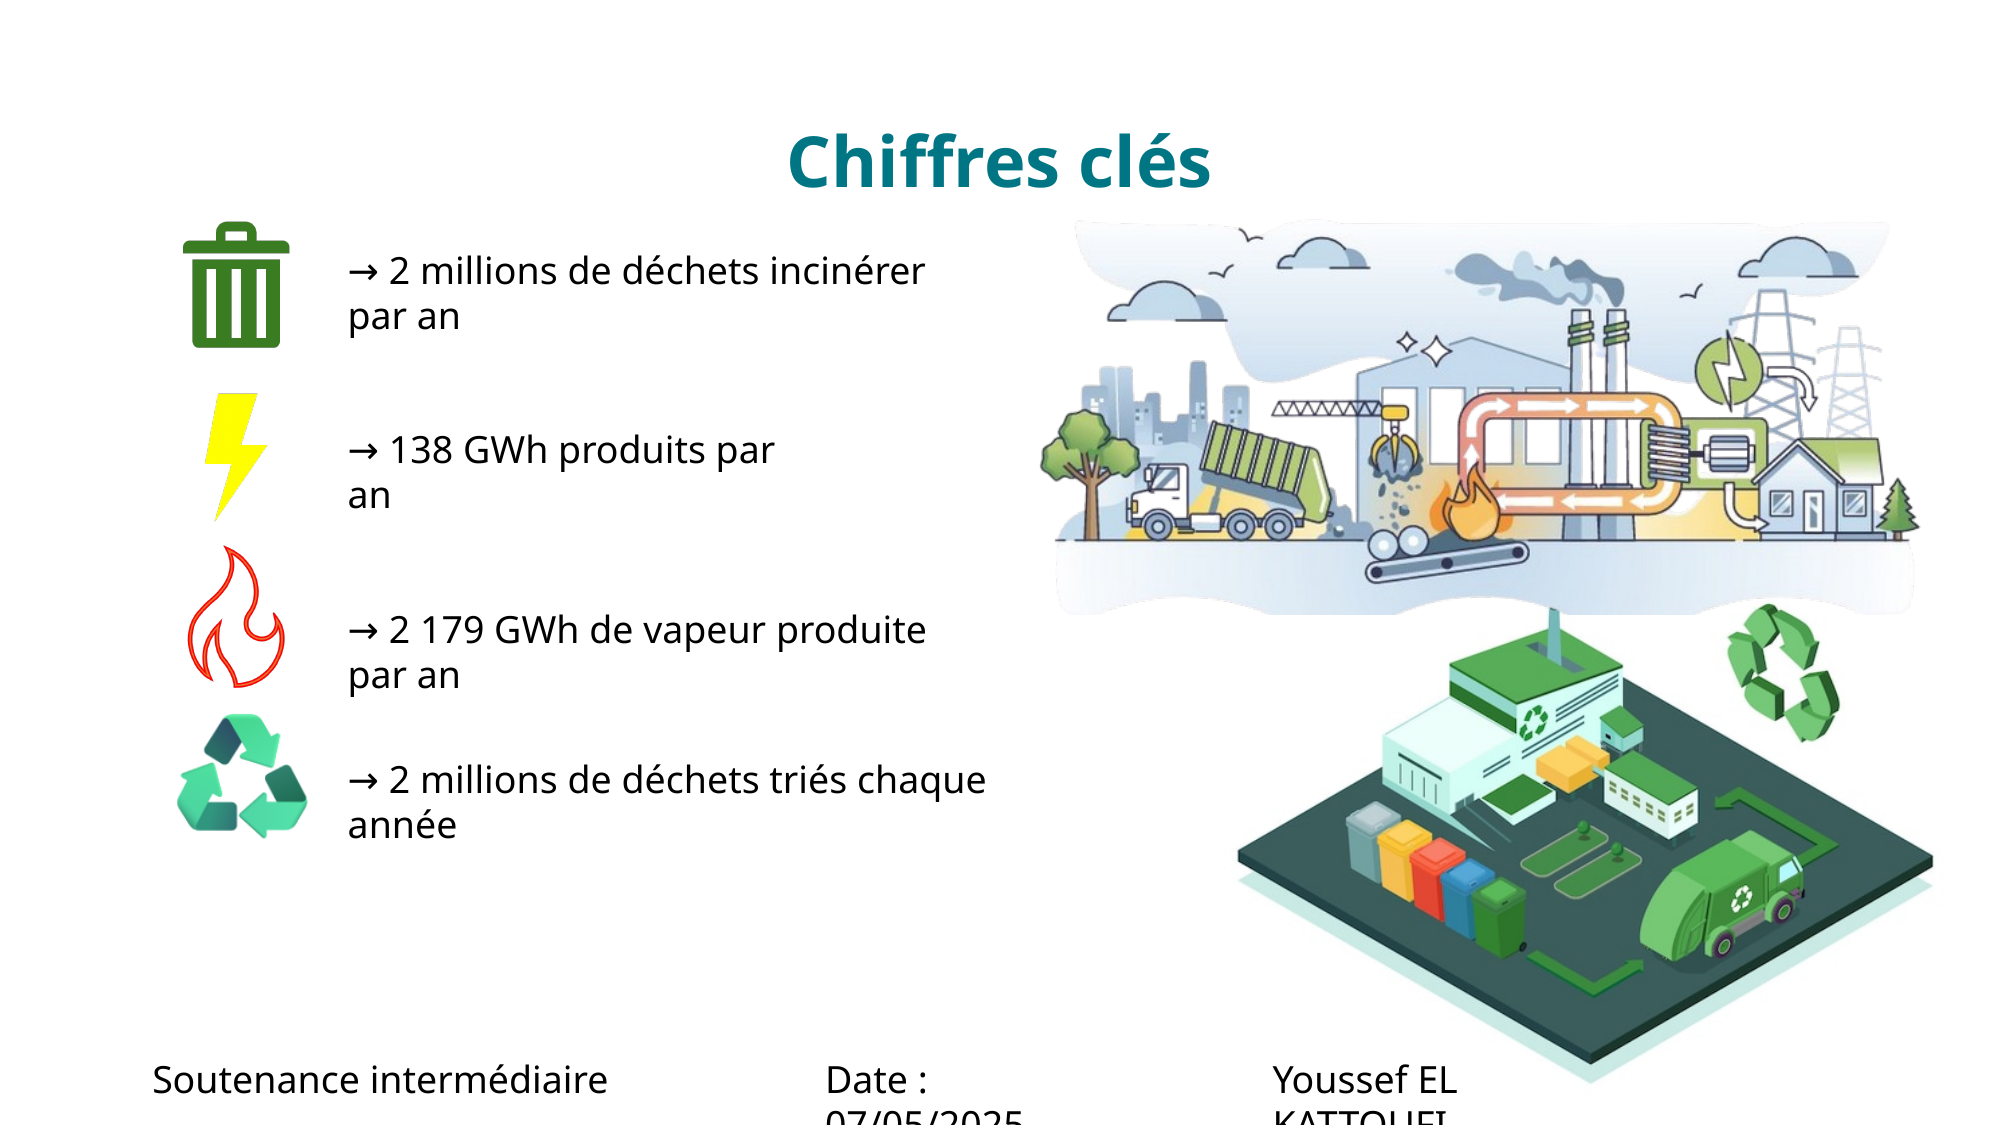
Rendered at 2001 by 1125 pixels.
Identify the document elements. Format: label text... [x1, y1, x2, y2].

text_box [160, 382, 833, 534]
picture [1026, 212, 1967, 1103]
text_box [160, 542, 1001, 701]
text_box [151, 701, 1077, 846]
text_box Date : 07/05/2025 [810, 1048, 1150, 1125]
text_box Chiffres clés [137, 67, 1863, 210]
text_box Youssef EL KATTOUFI [1257, 1103, 1638, 1125]
text_box Soutenance intermédiaire [137, 1048, 643, 1108]
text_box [160, 209, 954, 361]
